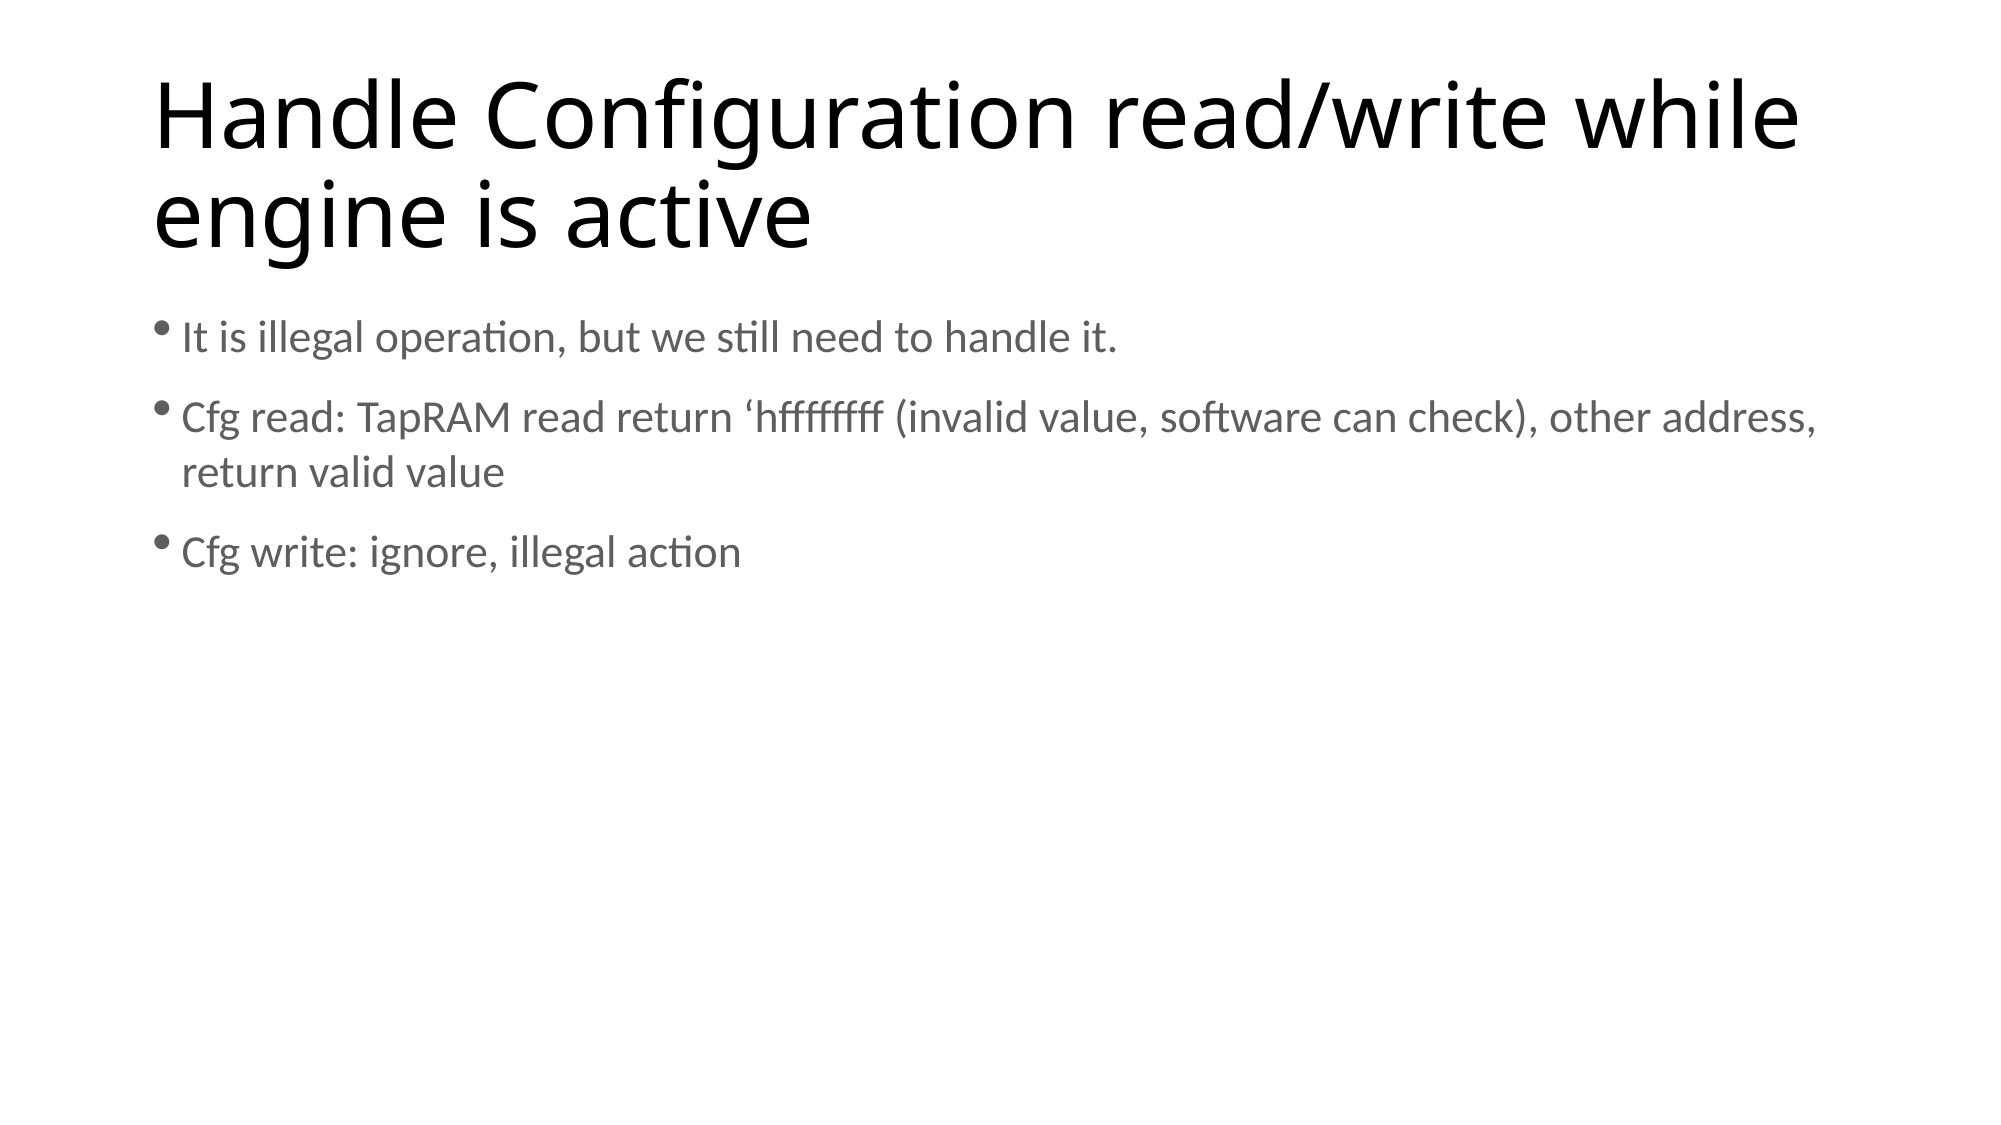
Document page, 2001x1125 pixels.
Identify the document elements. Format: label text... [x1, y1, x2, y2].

list It is illegal operation, but we still need to handle it. Cfg read: TapRAM read return ‘hffffffff (invalid value, software can check), other address, return valid value Cfg write: ignore, illegal action [137, 299, 1863, 1014]
title Handle Configuration read/write while engine is active [137, 59, 1863, 278]
